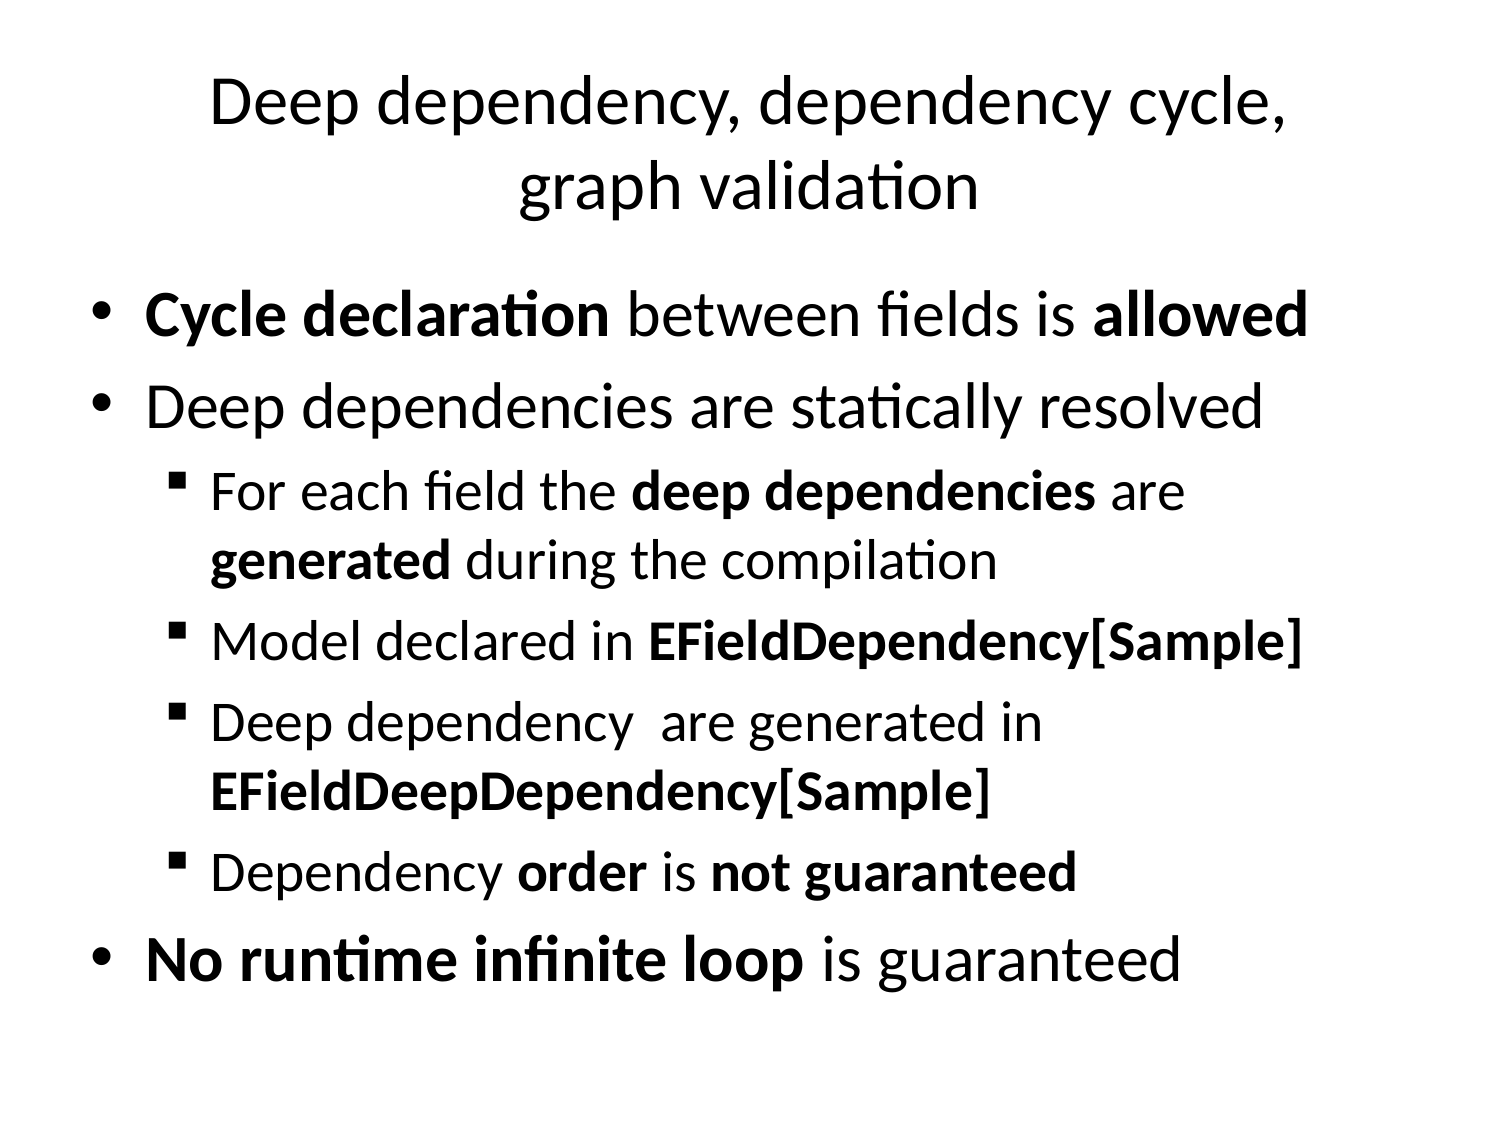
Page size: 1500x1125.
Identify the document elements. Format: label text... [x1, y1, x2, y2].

list Cycle declaration between fields is allowed Deep dependencies are statically resolved For each field the deep dependencies are generated during the compilation Model declared in EFieldDependency[Sample] Deep dependency are generated in EFieldDeepDependency[Sample] Dependency order is not guaranteed No runtime infinite loop is guaranteed [75, 262, 1425, 1005]
title Deep dependency, dependency cycle, graph validation [75, 45, 1425, 233]
